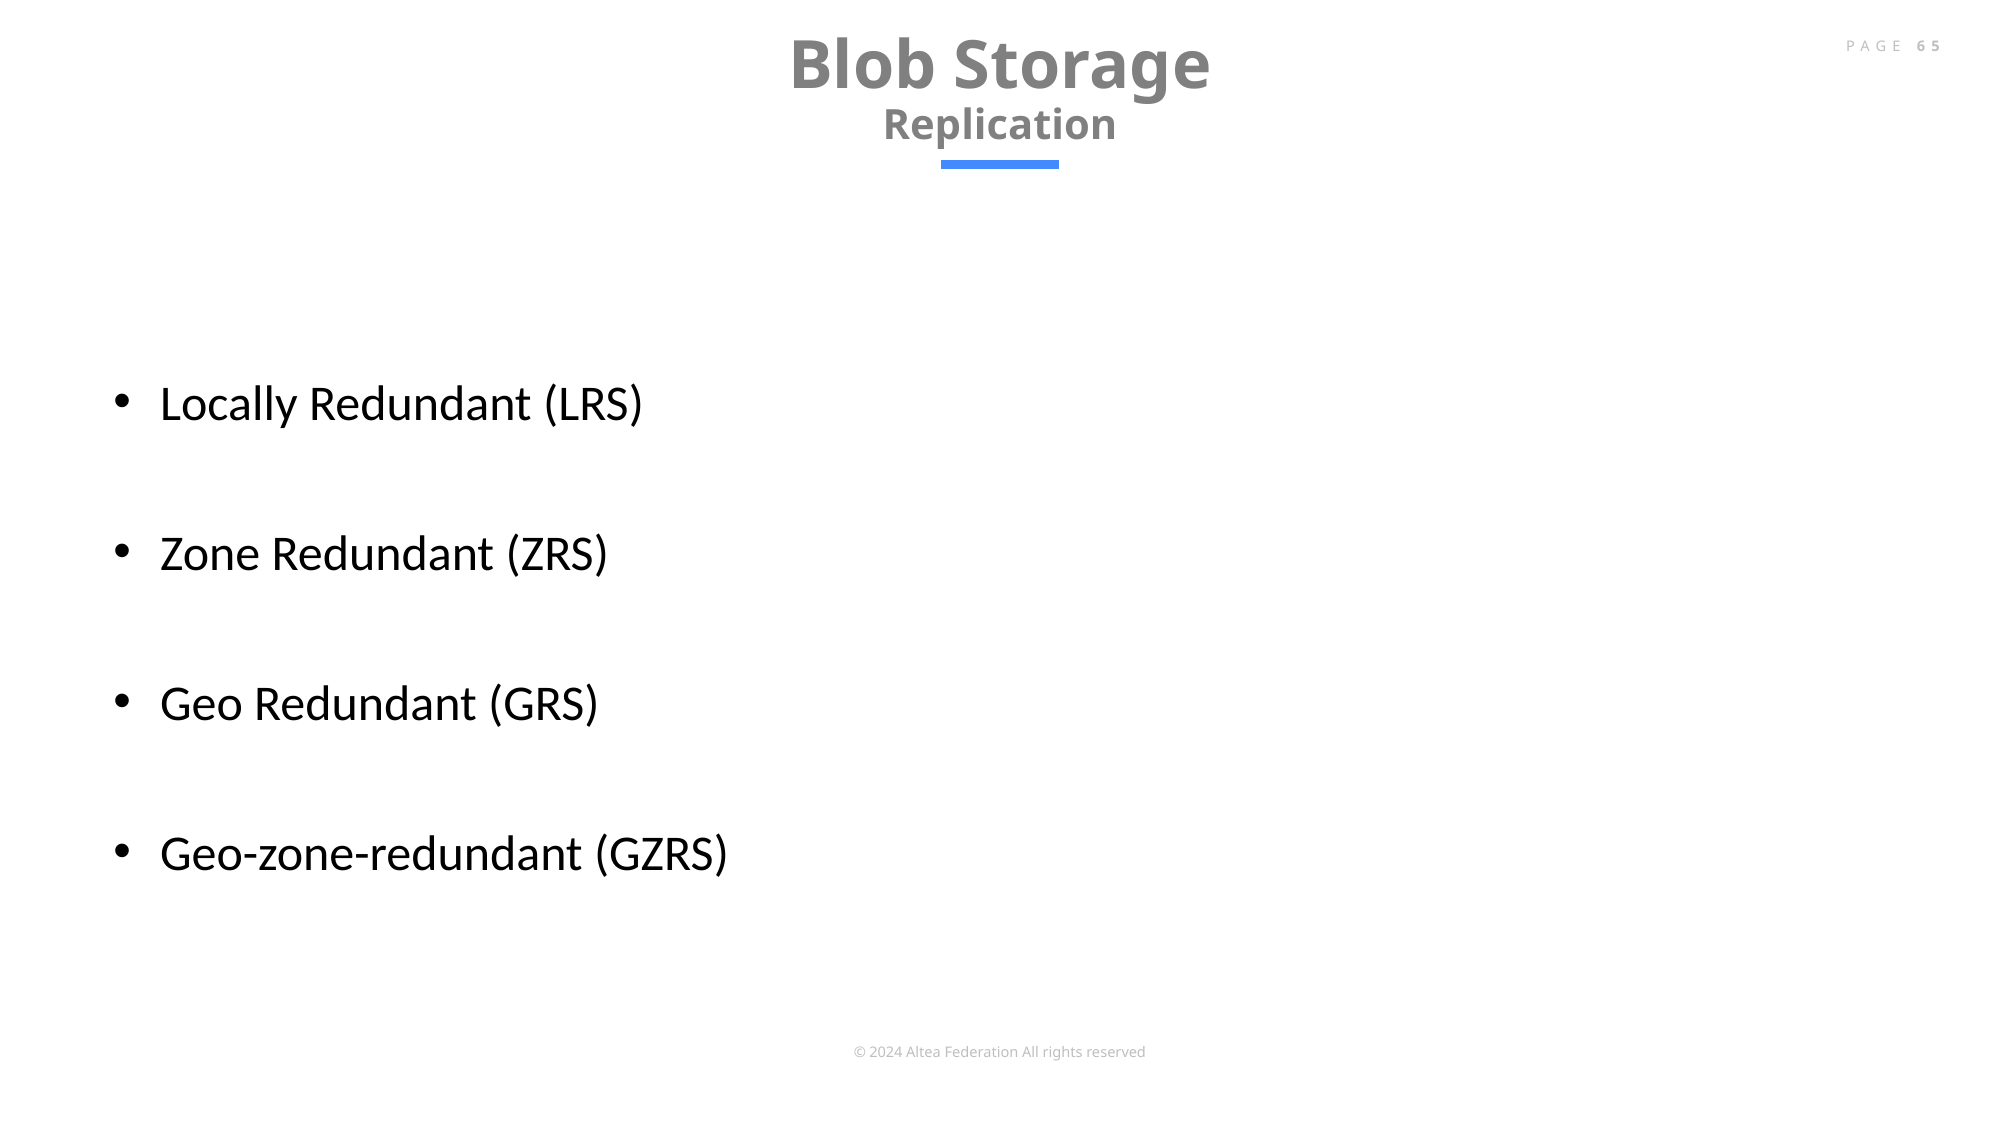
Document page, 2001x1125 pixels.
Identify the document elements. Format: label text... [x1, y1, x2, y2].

text_box Locally Redundant (LRS) Zone Redundant (ZRS) Geo Redundant (GRS) Geo-zone-redundant (GZRS) [98, 273, 1926, 889]
title Blob Storage Replication [137, 12, 1863, 168]
slide_number PAGE 65 [1792, 29, 1955, 90]
